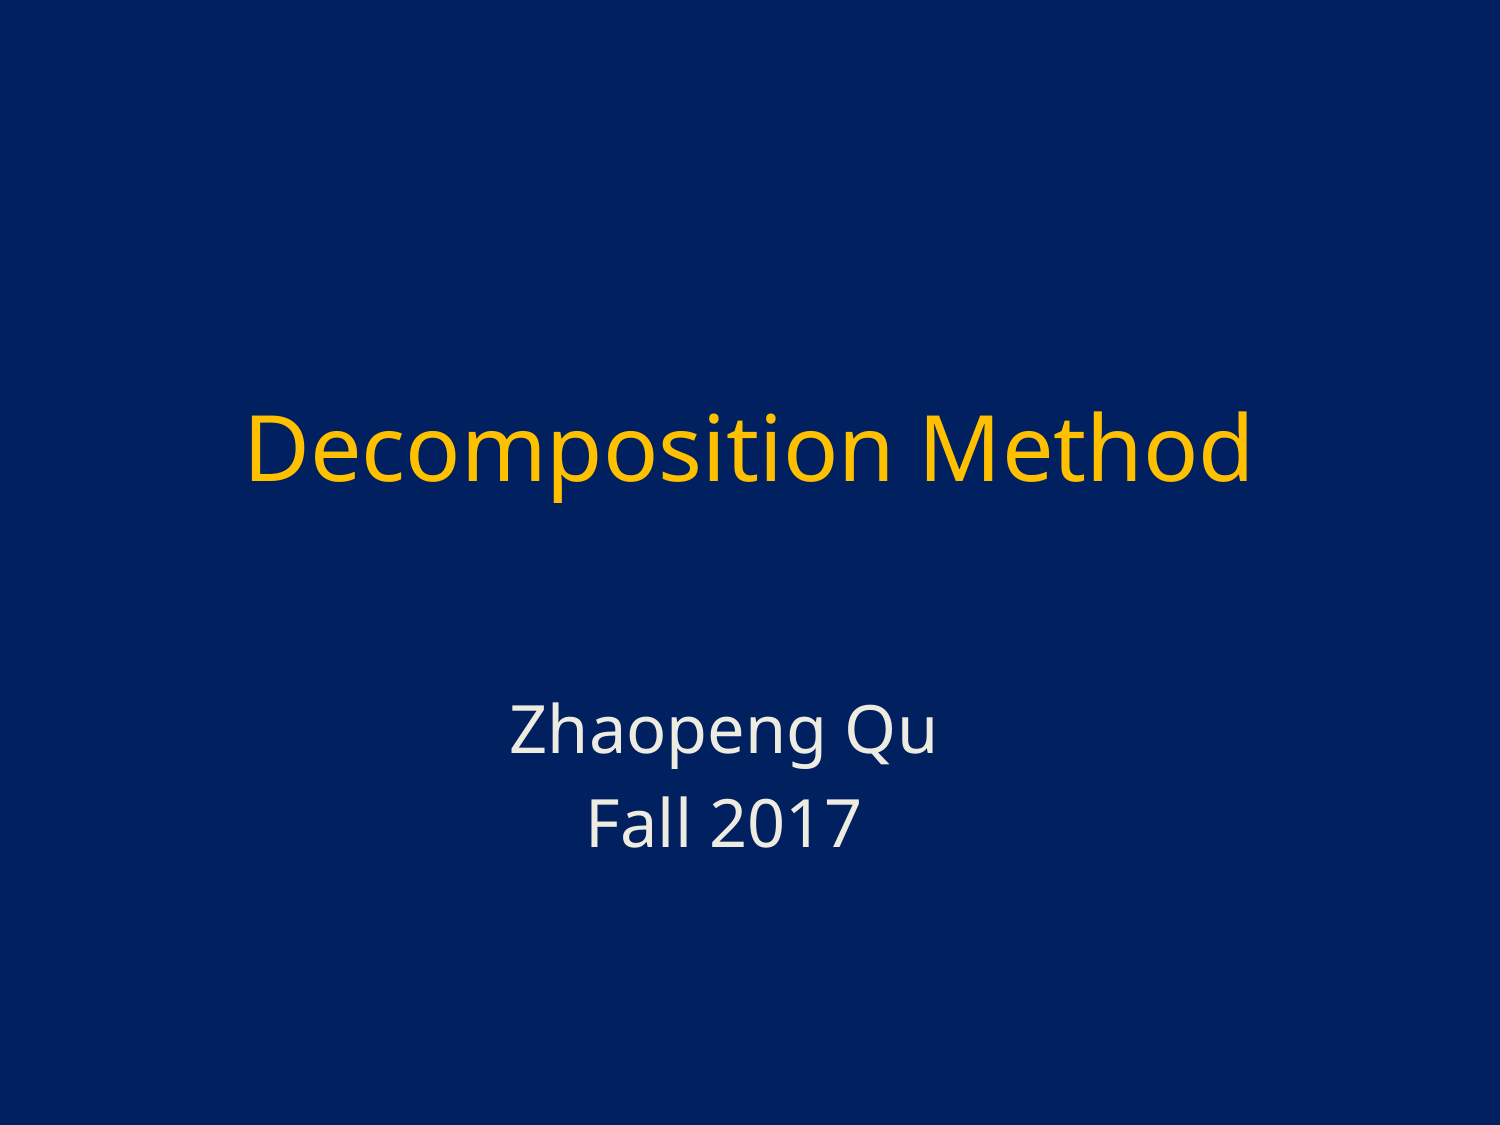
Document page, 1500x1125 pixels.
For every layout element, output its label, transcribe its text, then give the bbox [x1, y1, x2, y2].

title Decomposition Method [117, 269, 1407, 511]
subtitle Zhaopeng Qu Fall 2017 [199, 679, 1250, 1039]
